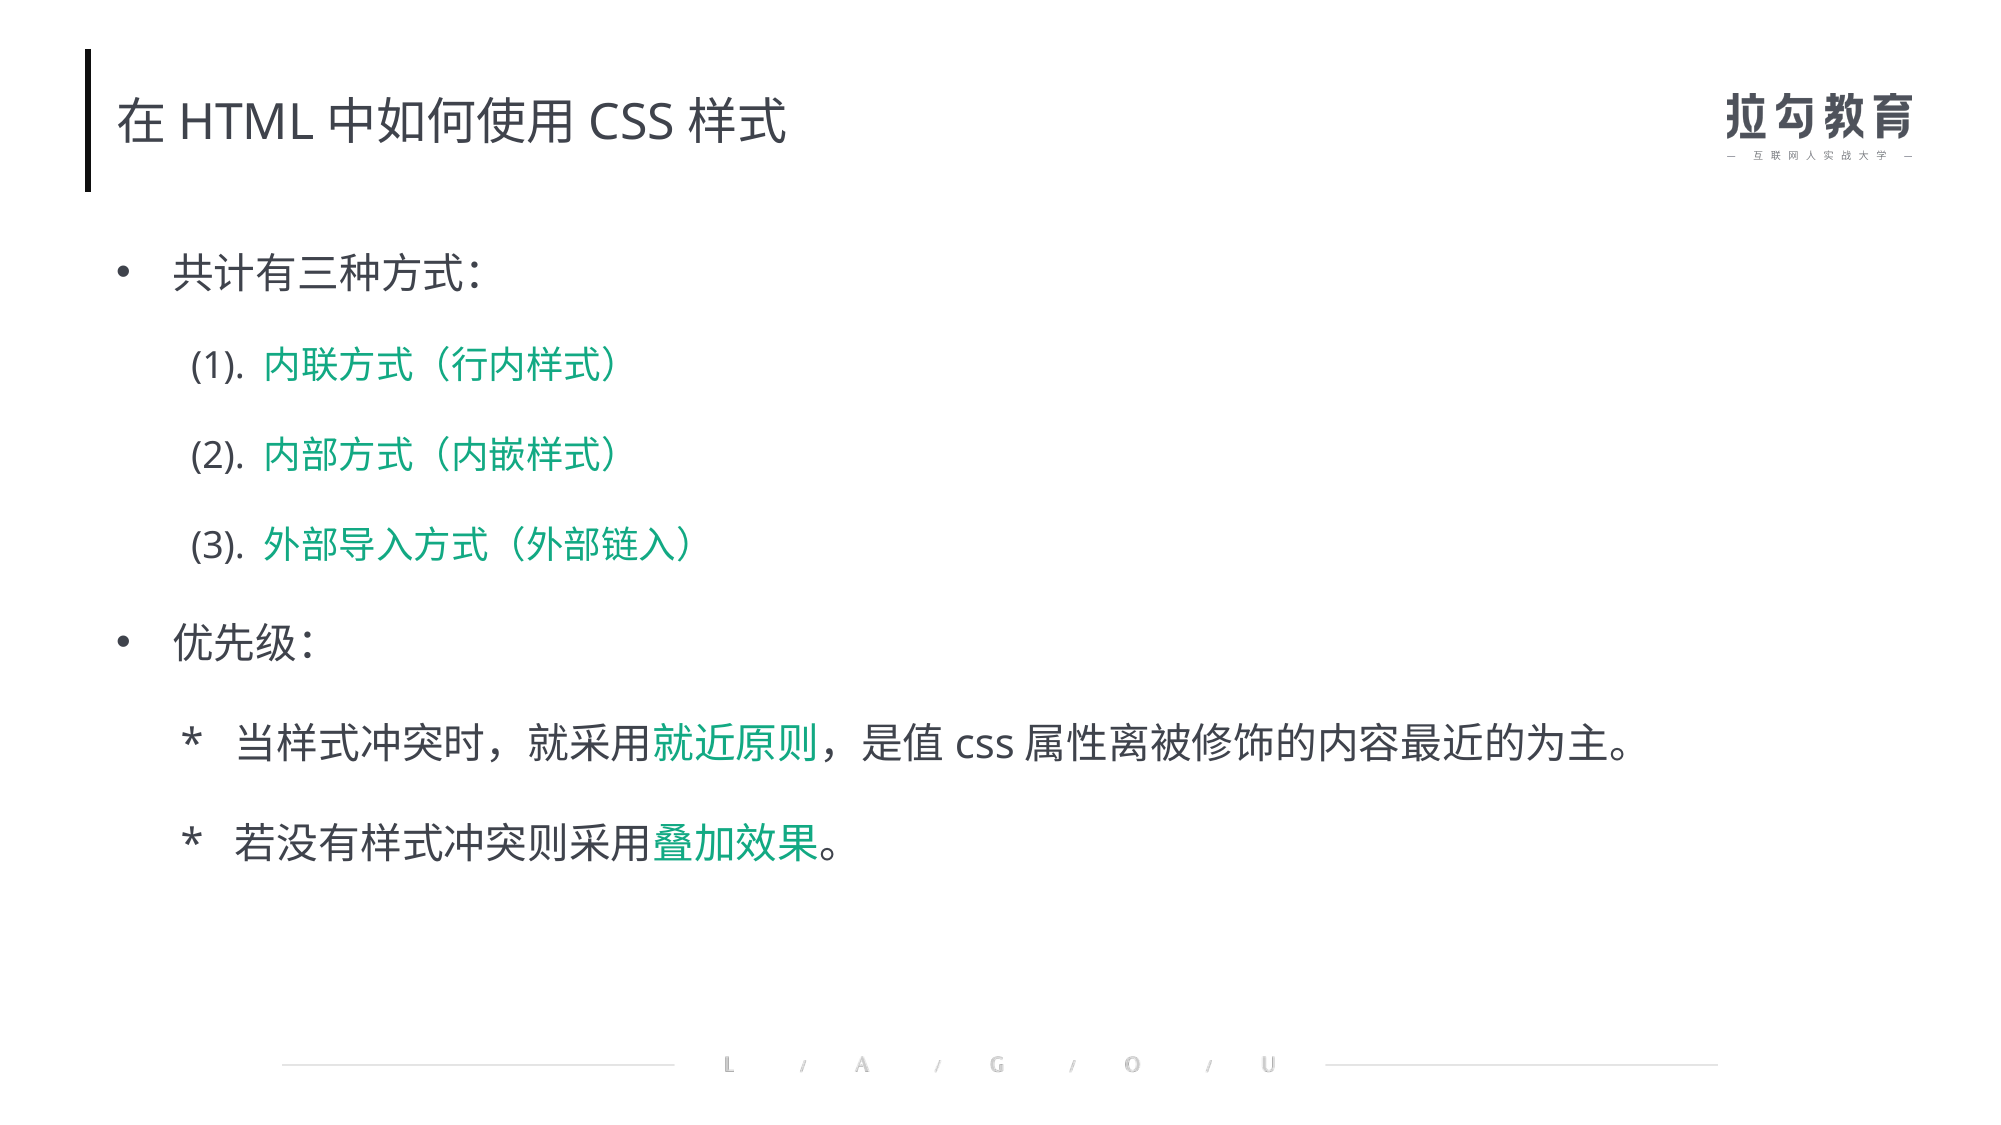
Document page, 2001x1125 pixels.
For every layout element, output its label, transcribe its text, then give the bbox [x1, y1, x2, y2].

picture [1727, 93, 1912, 160]
text_box 共计有三种方式： (1). 内联方式（行内样式） (2). 内部方式（内嵌样式） (3). 外部导入方式（外部链入） 优先级： * 当样式冲突时，就采用就近原则，是值css属性离被修饰的内容最近的为主。 * 若没有样式冲突则采用叠加效果。 [101, 188, 1780, 874]
picture [282, 1046, 1718, 1084]
text_box 在HTML中如何使用CSS样式 [101, 80, 1439, 166]
